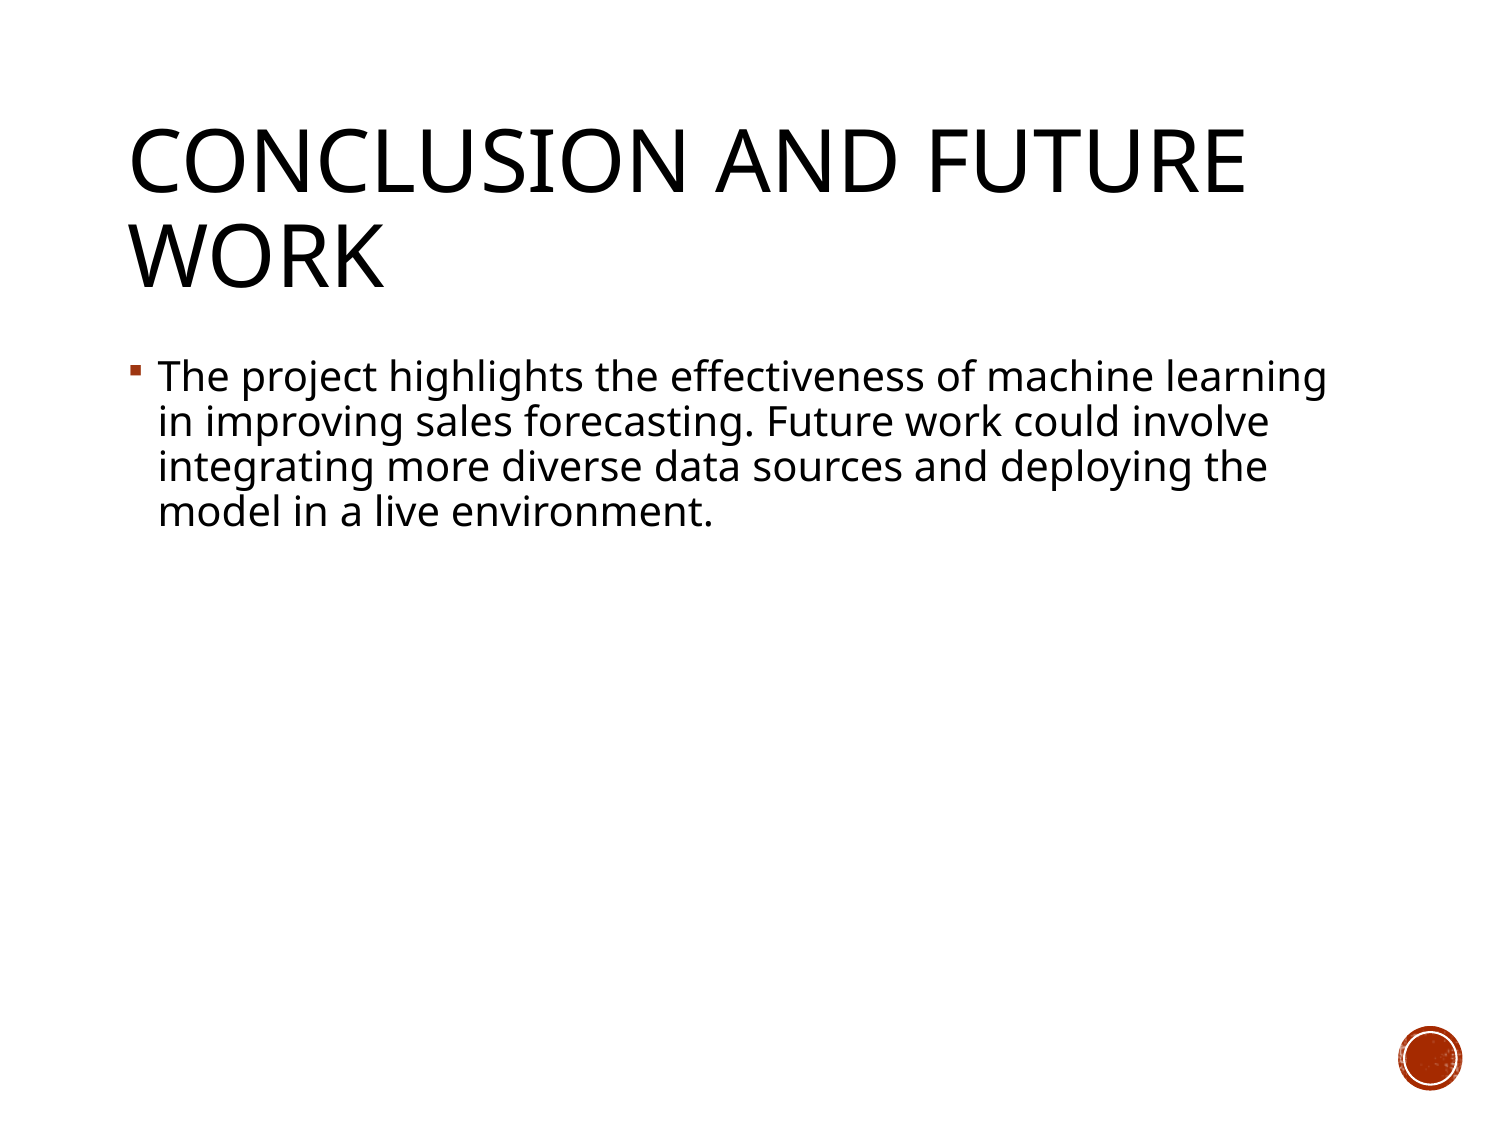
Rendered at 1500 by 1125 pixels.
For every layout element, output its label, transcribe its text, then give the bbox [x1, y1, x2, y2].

list The project highlights the effectiveness of machine learning in improving sales forecasting. Future work could involve integrating more diverse data sources and deploying the model in a live environment. [112, 348, 1388, 1013]
title Conclusion and Future Work [112, 79, 1388, 344]
